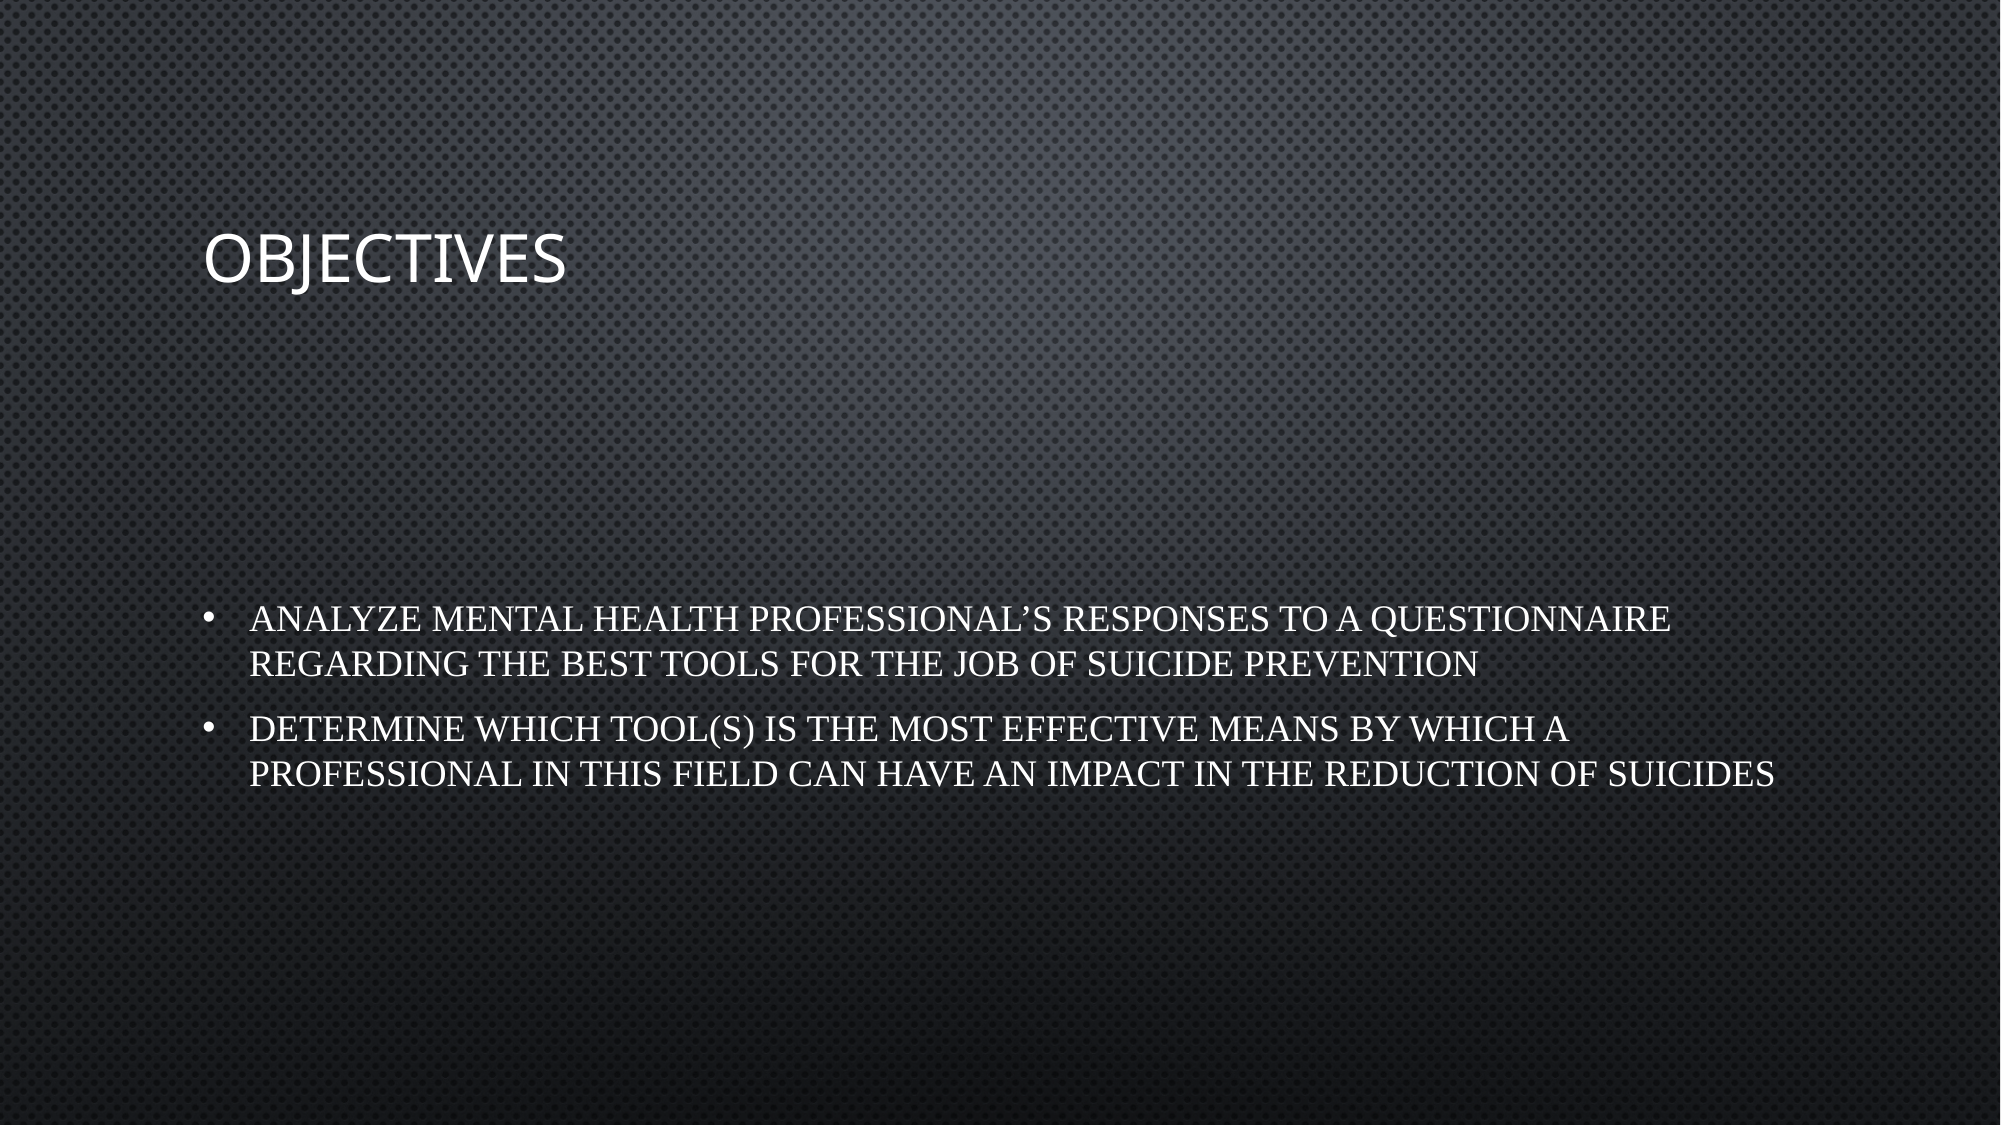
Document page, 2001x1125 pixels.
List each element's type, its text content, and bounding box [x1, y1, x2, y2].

list analyze mental health professional’s responses to a questionnaire regarding the best tools for the job of suicide prevention determine which tool(s) is the most effective means by which a professional in this field can have an impact in the reduction of suicides [187, 437, 1813, 950]
title Objectives [187, 99, 1813, 413]
